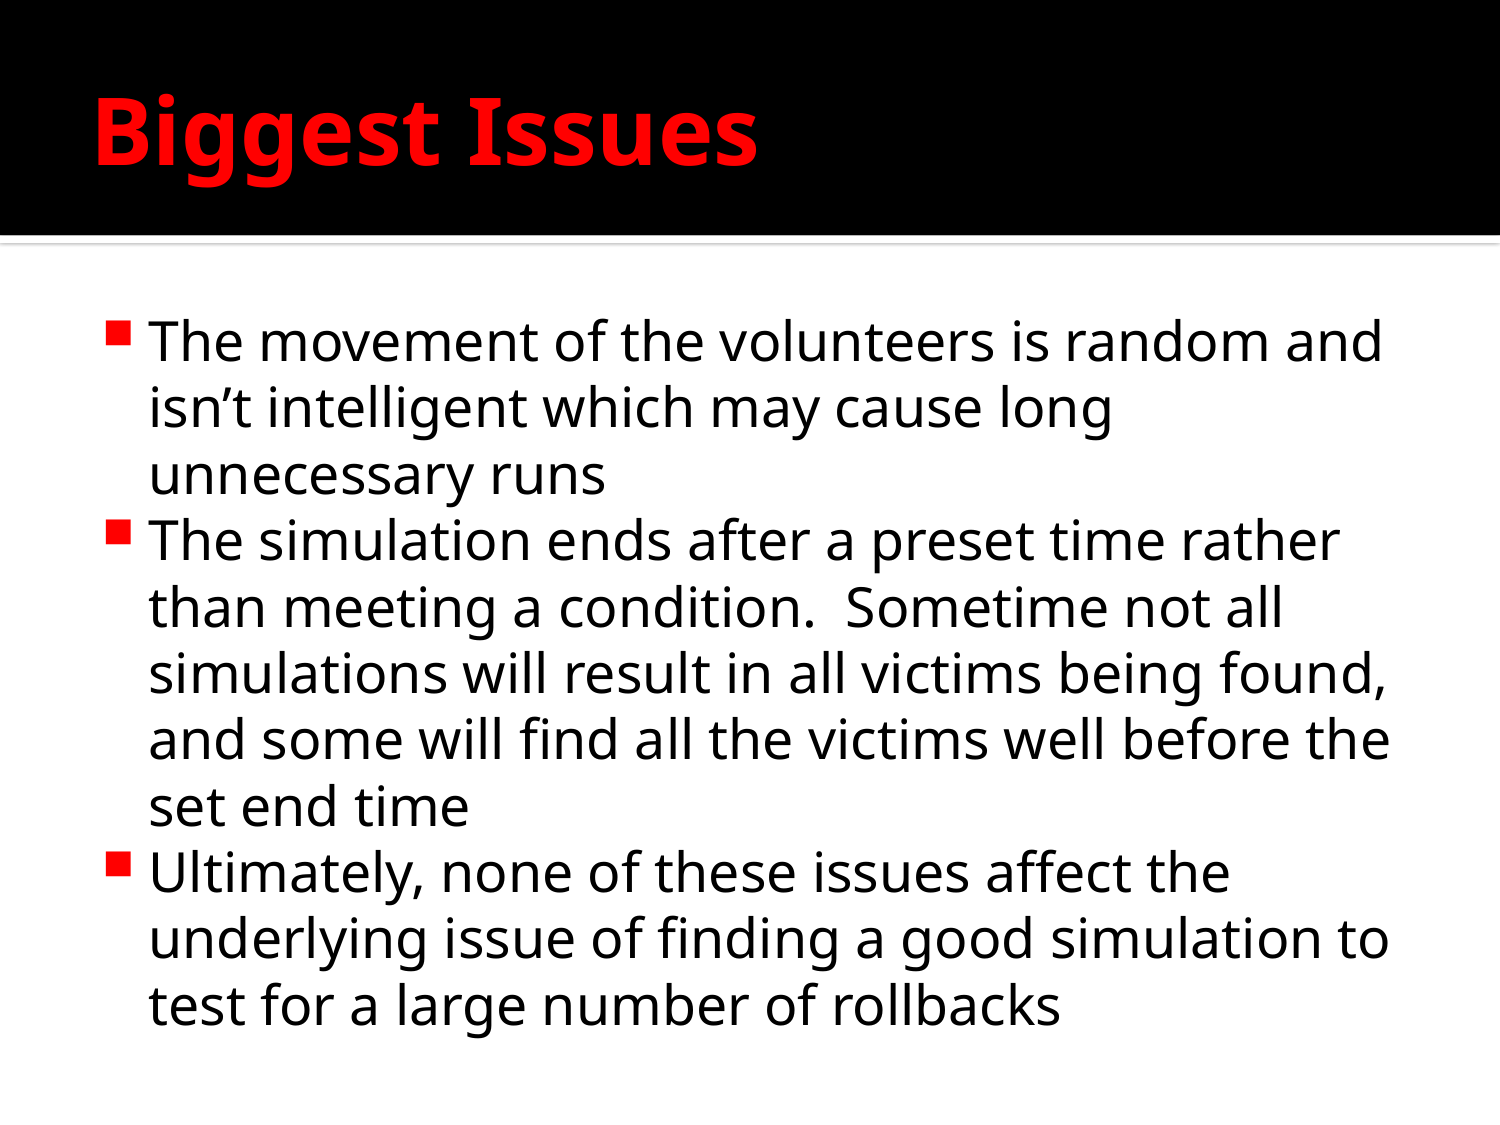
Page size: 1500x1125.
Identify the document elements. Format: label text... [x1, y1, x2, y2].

list The movement of the volunteers is random and isn’t intelligent which may cause long unnecessary runs The simulation ends after a preset time rather than meeting a condition. Sometime not all simulations will result in all victims being found, and some will find all the victims well before the set end time Ultimately, none of these issues affect the underlying issue of finding a good simulation to test for a large number of rollbacks [75, 291, 1425, 1050]
title Biggest Issues [75, 25, 1425, 231]
